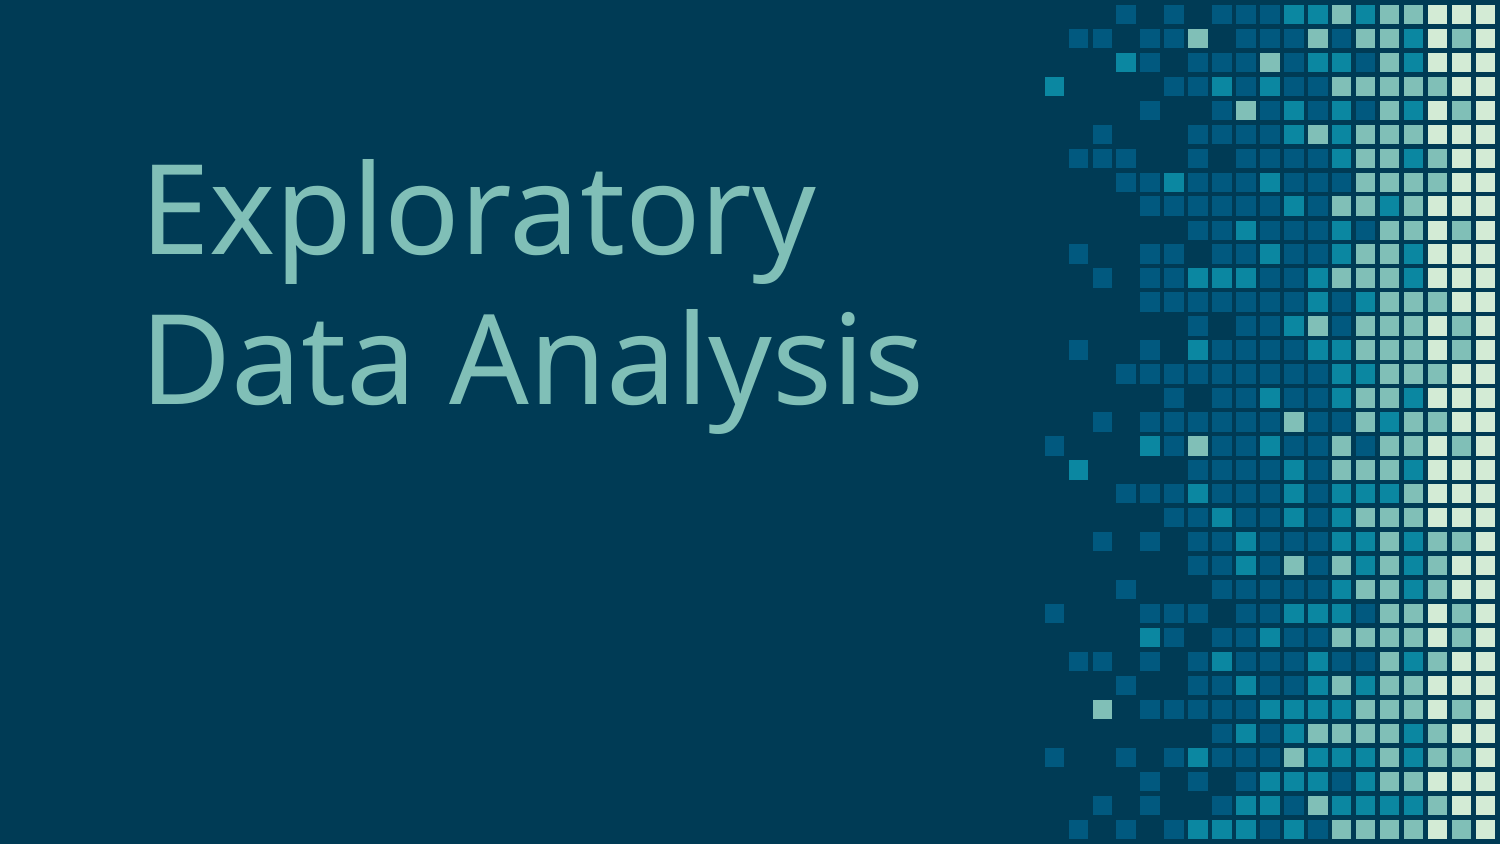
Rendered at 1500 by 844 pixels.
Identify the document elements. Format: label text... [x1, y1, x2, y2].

picture [304, 322, 343, 405]
picture [153, 315, 223, 403]
picture [237, 336, 290, 405]
picture [843, 338, 853, 403]
picture [779, 336, 826, 405]
picture [450, 315, 527, 403]
picture [710, 338, 770, 433]
picture [540, 336, 596, 403]
picture [871, 336, 918, 405]
title Exploratory Data Analysis [125, 114, 1011, 305]
picture [687, 310, 697, 403]
picture [612, 336, 665, 405]
picture [352, 336, 405, 405]
picture [842, 313, 854, 325]
